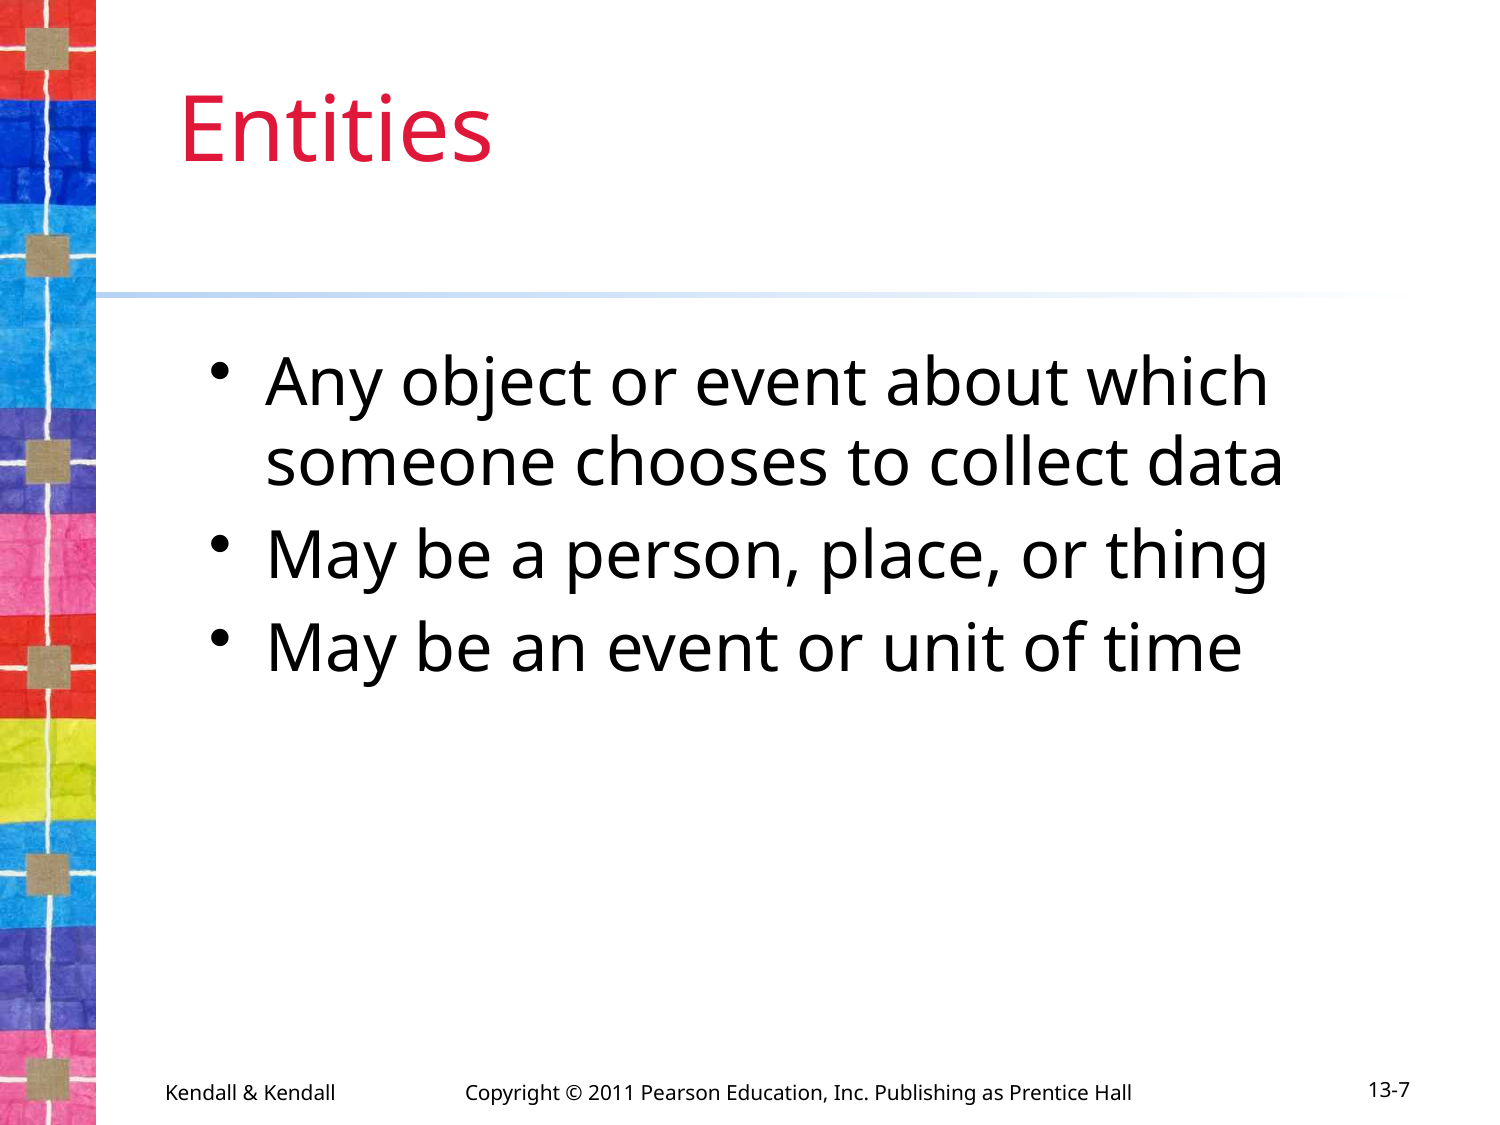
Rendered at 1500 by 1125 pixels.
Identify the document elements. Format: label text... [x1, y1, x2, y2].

picture [0, 0, 96, 1125]
slide_number Kendall & Kendall Copyright © 2011 Pearson Education, Inc. Publishing as Prentice Hall [149, 1037, 1112, 1113]
title Entities [162, 62, 1455, 251]
slide_number 13-7 [1112, 1037, 1426, 1113]
list Any object or event about which someone chooses to collect data May be a person, place, or thing May be an event or unit of time [193, 330, 1470, 1007]
